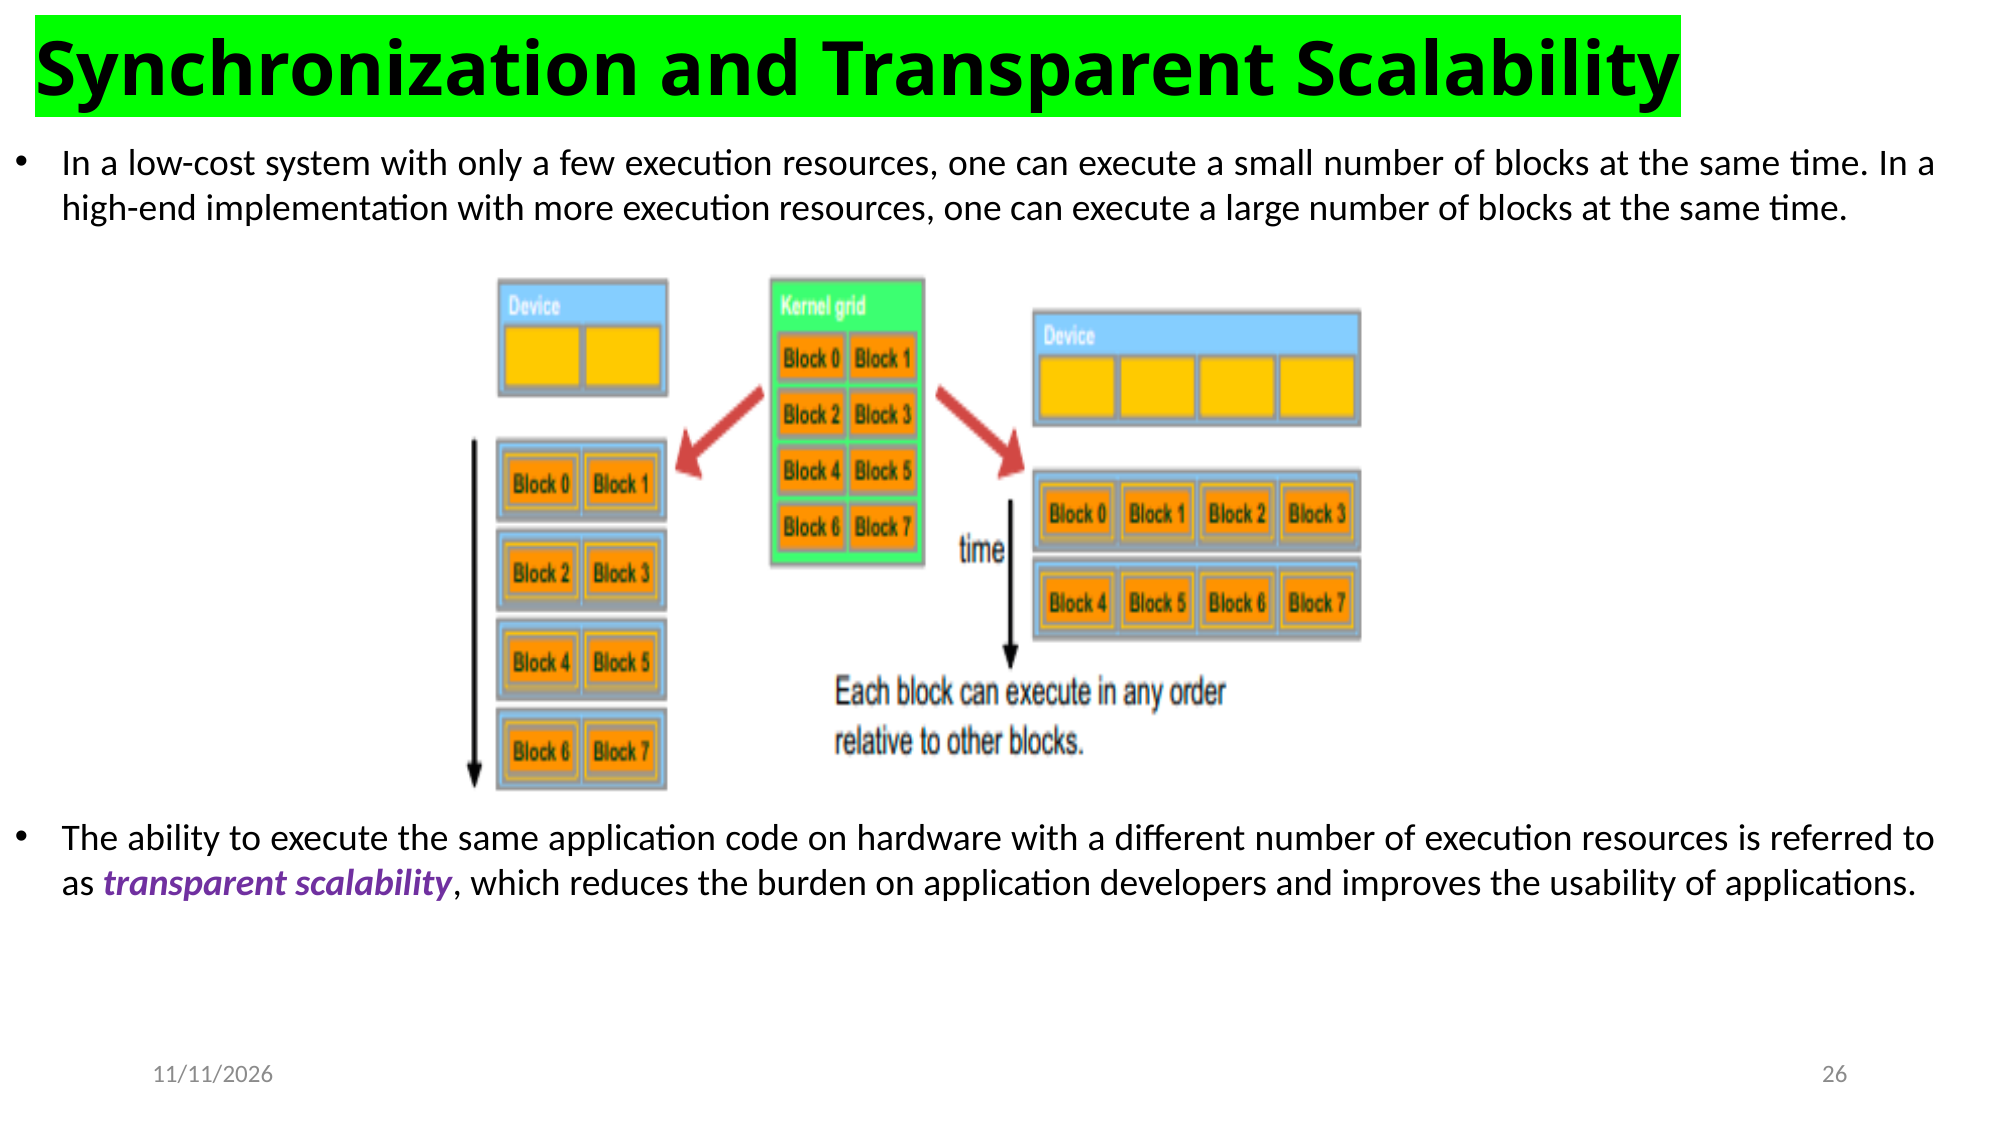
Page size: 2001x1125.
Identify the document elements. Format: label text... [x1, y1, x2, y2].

text_box Synchronization and Transparent Scalability [20, 9, 1925, 130]
text_box In a low-cost system with only a few execution resources, one can execute a small number of blocks at the same time. In a high-end implementation with more execution resources, one can execute a large number of blocks at the same time. The ability to execute the same application code on hardware with a different number of execution resources is referred to as transparent scalability, which reduces the burden on application developers and improves the usability of applications. [0, 130, 1953, 1103]
text_box 26 [1412, 1042, 1863, 1103]
picture [464, 253, 1372, 808]
text_box 26-04-2023 [137, 1042, 588, 1103]
